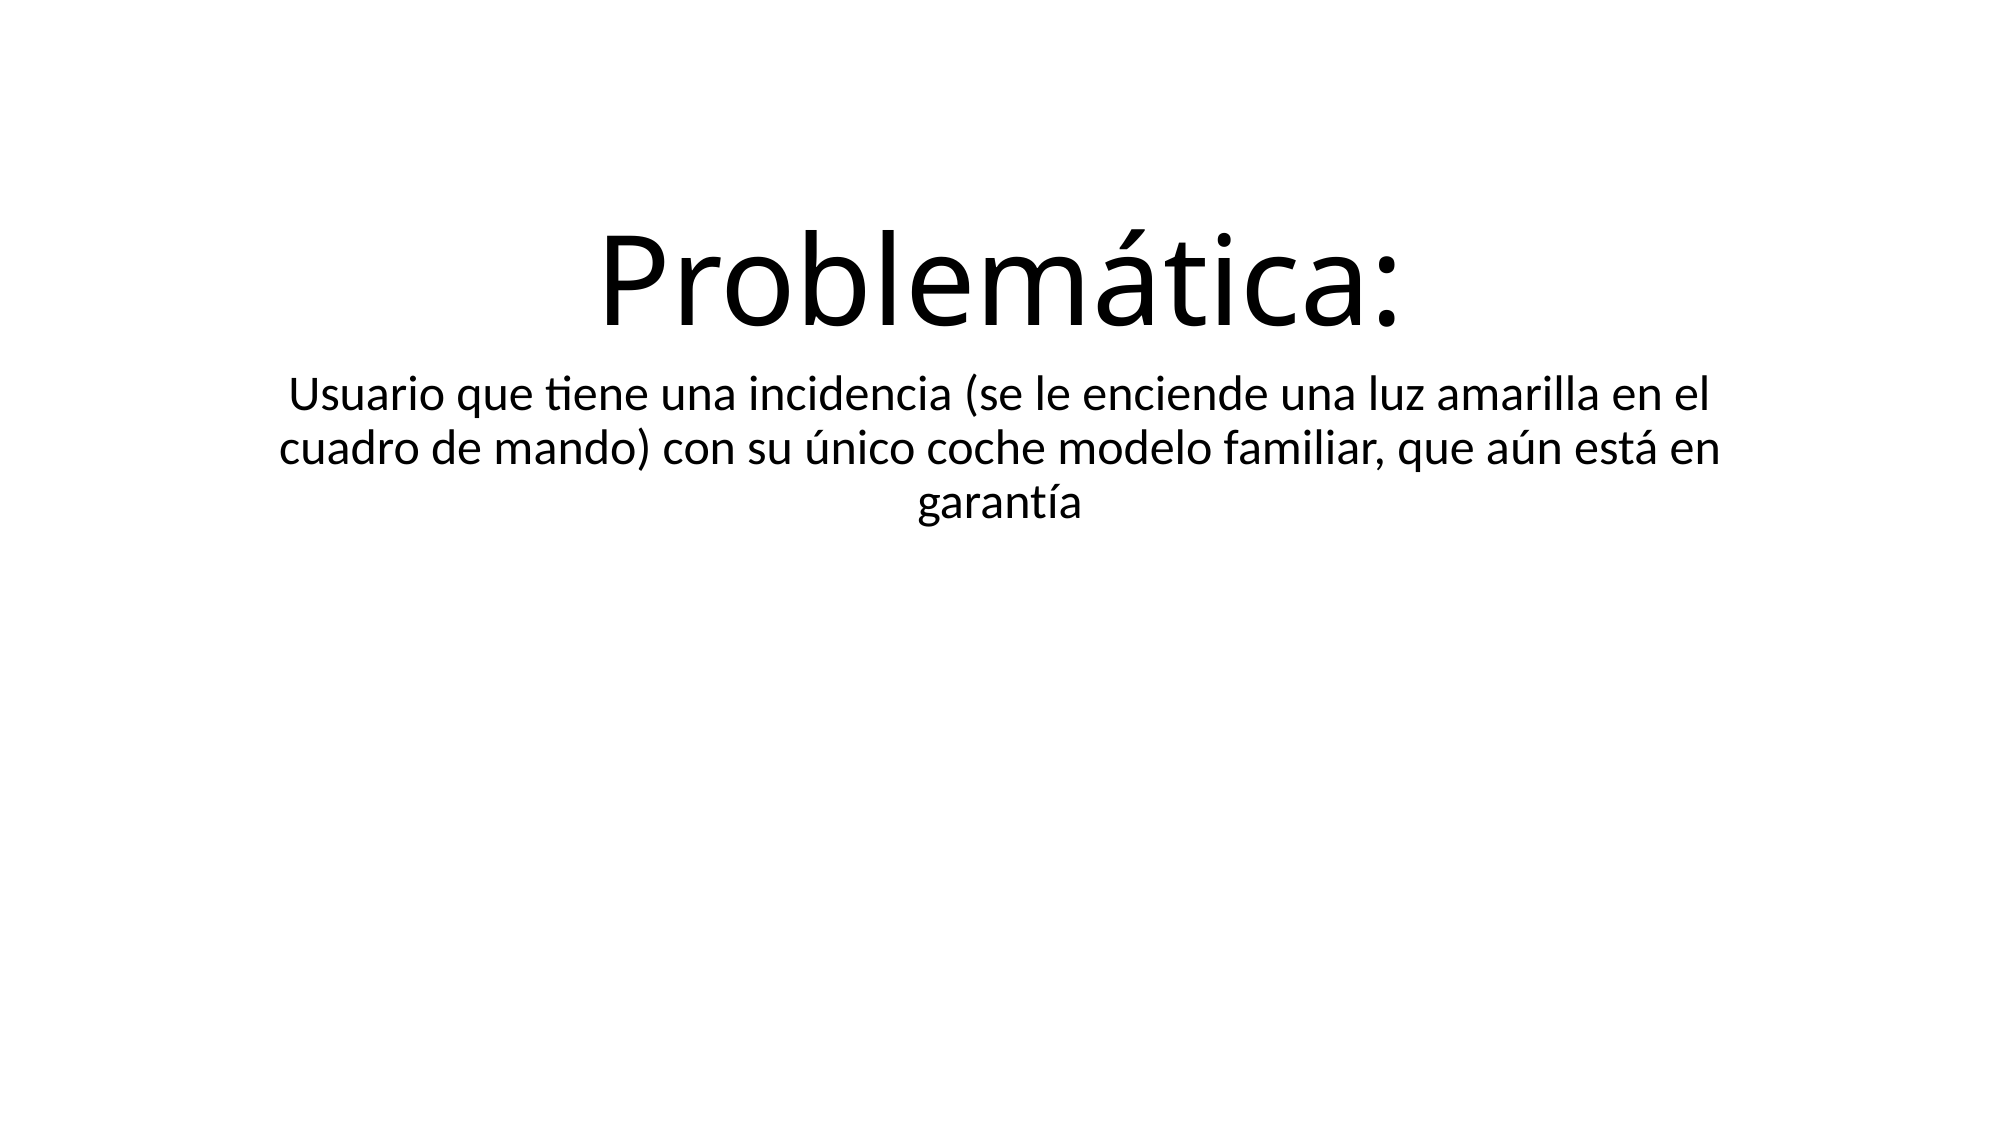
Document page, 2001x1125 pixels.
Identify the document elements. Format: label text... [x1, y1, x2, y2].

title Problemática: [249, 184, 1750, 360]
subtitle Usuario que tiene una incidencia (se le enciende una luz amarilla en el cuadro de mando) con su único coche modelo familiar, que aún está en garantía [249, 360, 1750, 863]
